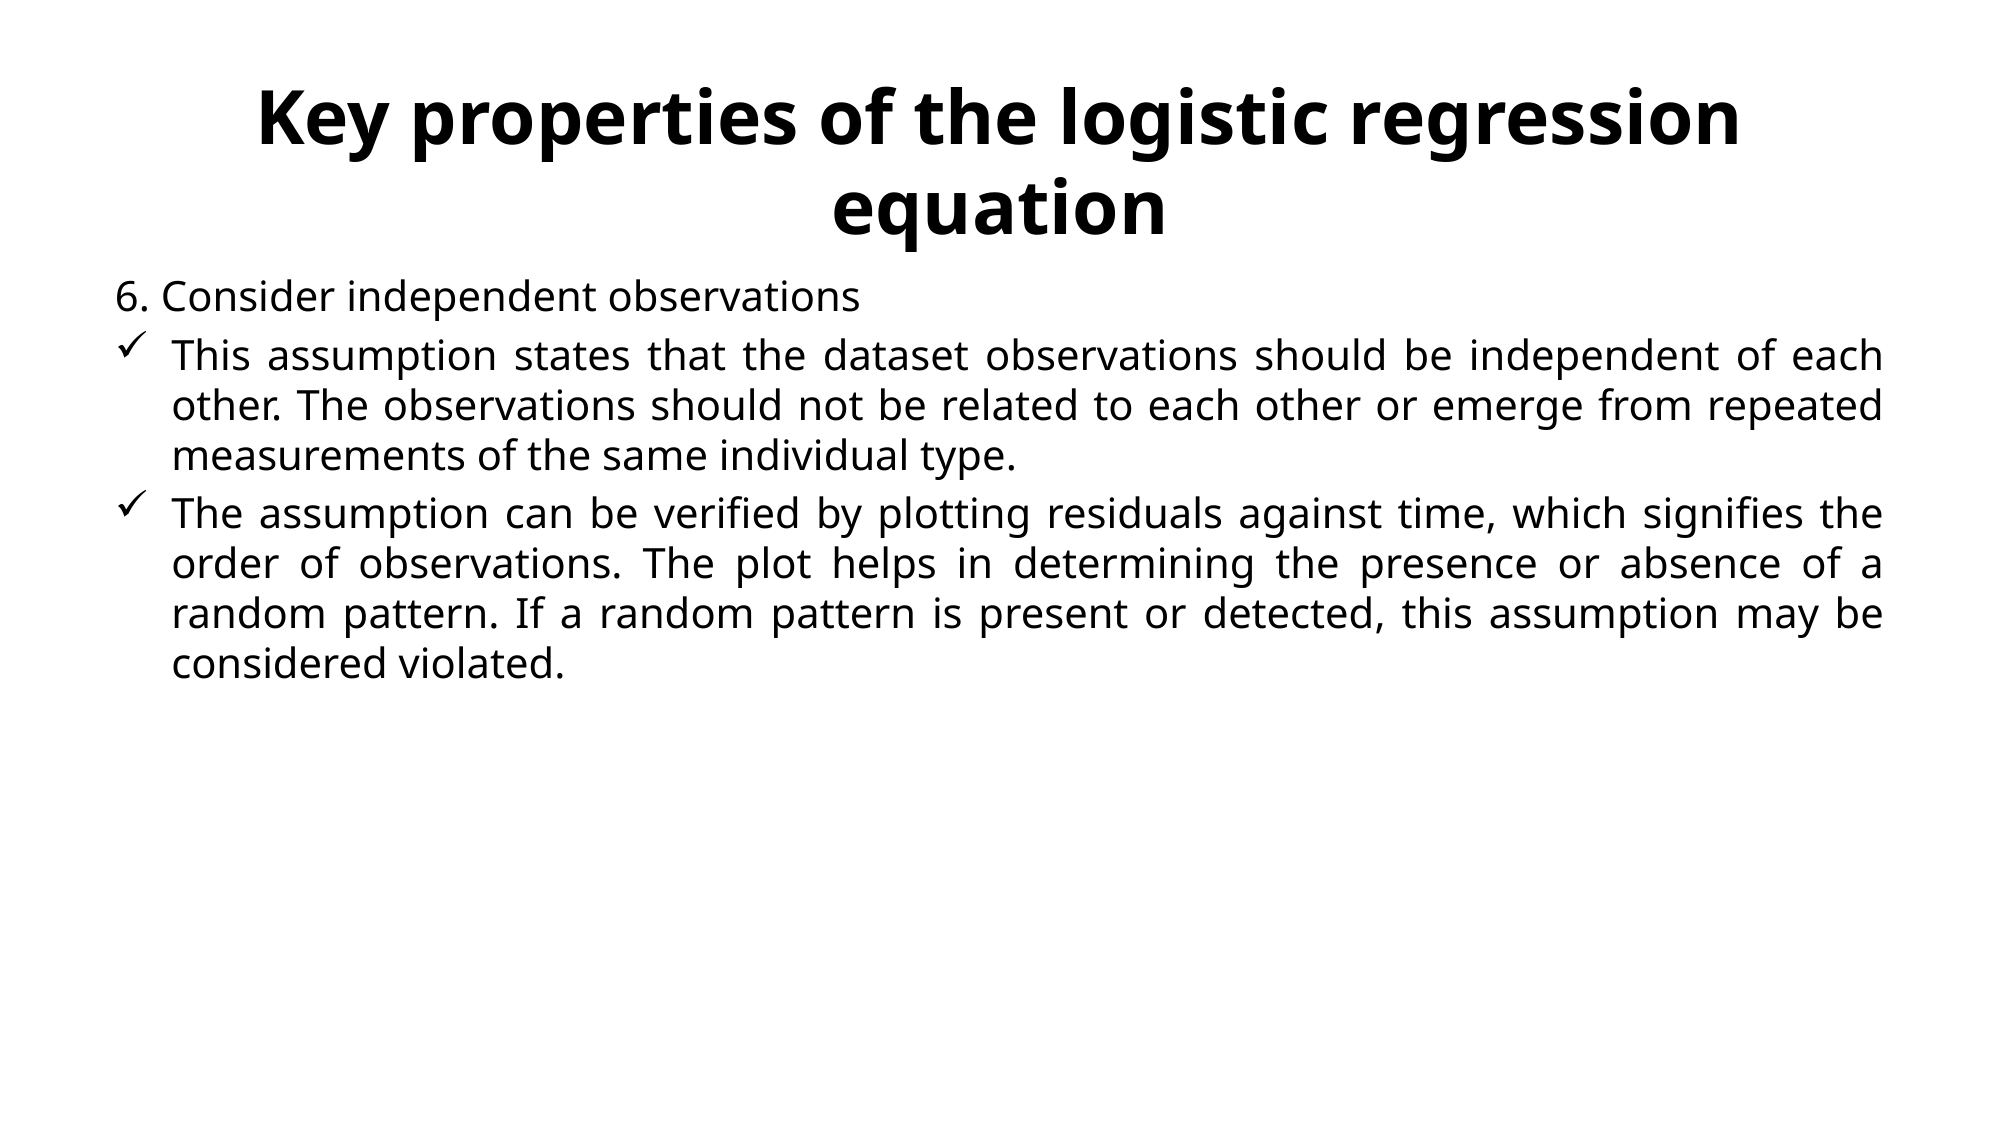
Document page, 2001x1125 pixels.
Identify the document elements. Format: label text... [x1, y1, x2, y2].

title Key properties of the logistic regression equation [99, 62, 1900, 250]
list 6. Consider independent observations This assumption states that the dataset observations should be independent of each other. The observations should not be related to each other or emerge from repeated measurements of the same individual type. The assumption can be verified by plotting residuals against time, which signifies the order of observations. The plot helps in determining the presence or absence of a random pattern. If a random pattern is present or detected, this assumption may be considered violated. [99, 262, 1900, 1005]
